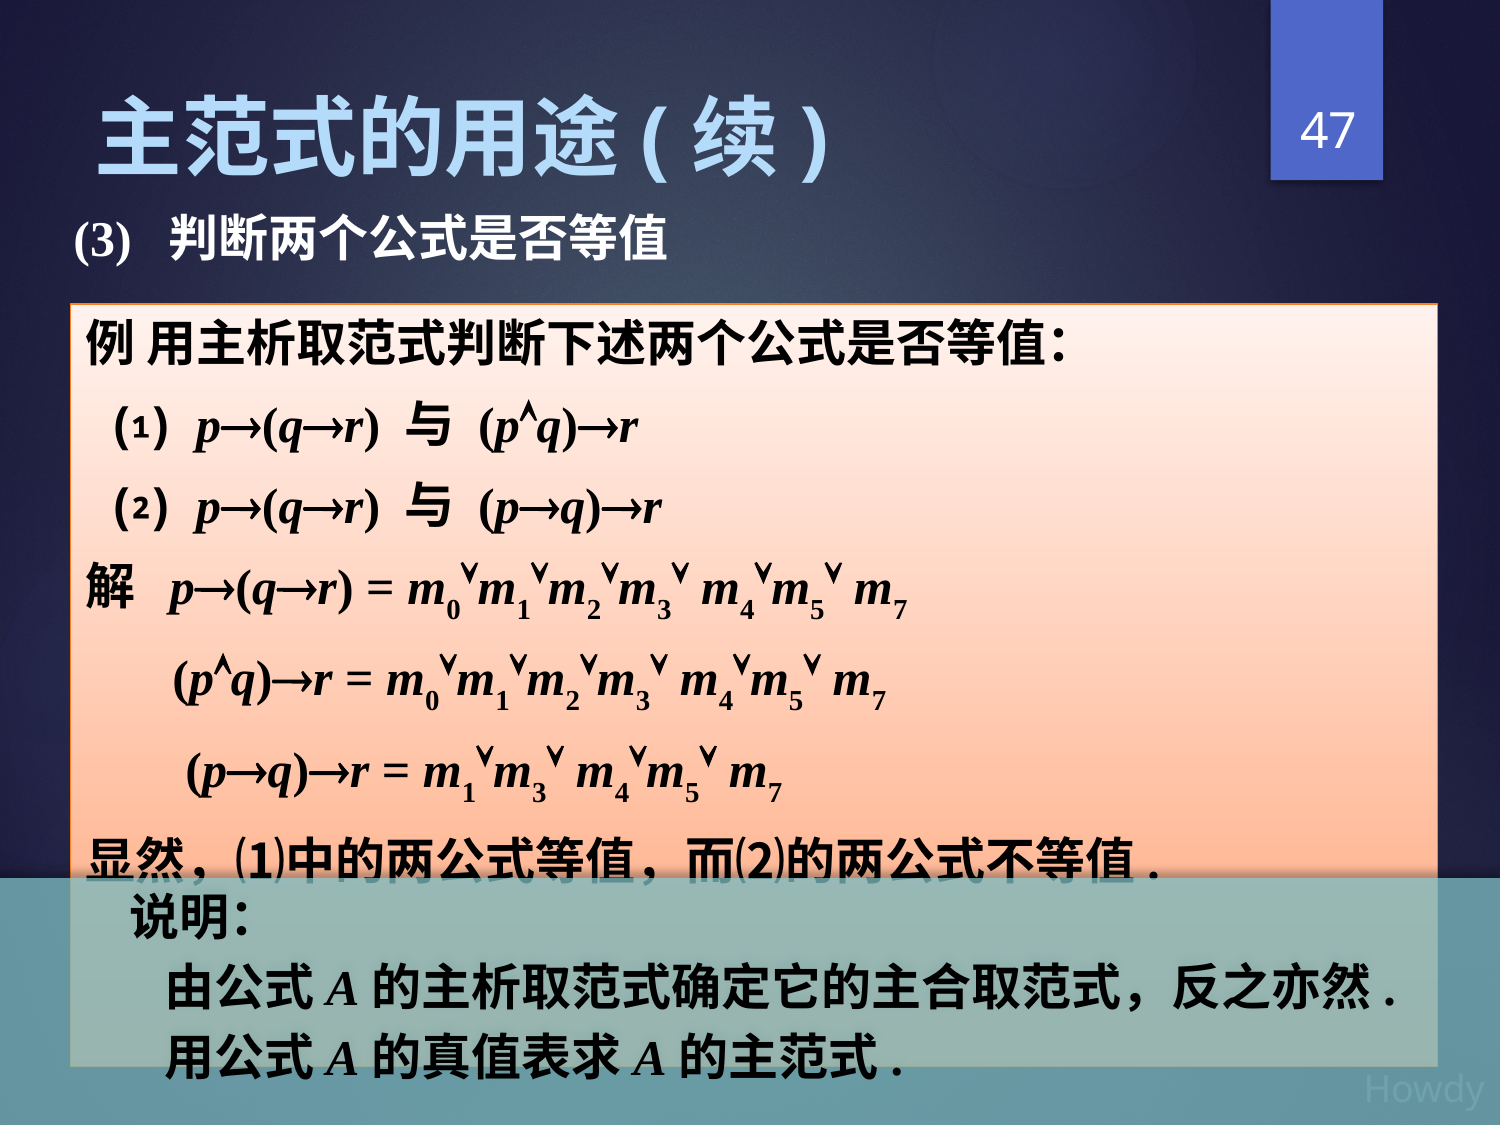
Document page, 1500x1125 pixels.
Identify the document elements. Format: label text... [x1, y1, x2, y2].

slide_number 47 [1277, 48, 1381, 175]
text_box 说明： 由公式A的主析取范式确定它的主合取范式，反之亦然. 用公式A的真值表求A的主范式. [0, 877, 1500, 1125]
list 例 用主析取范式判断下述两个公式是否等值： ⑴ p(qr) 与 (pq)r ⑵ p(qr) 与 (pq)r 解 p(qr) = m0m1m2m3 m4m5 m7 (pq)r = m0m1m2m3 m4m5 m7 (pq)r = m1m3 m4m5 m7 显然，⑴中的两公式等值，而⑵的两公式不等值. [70, 303, 1438, 866]
title 主范式的用途(续) [79, 74, 1237, 199]
text_box (3) 判断两个公式是否等值 [58, 199, 1434, 274]
